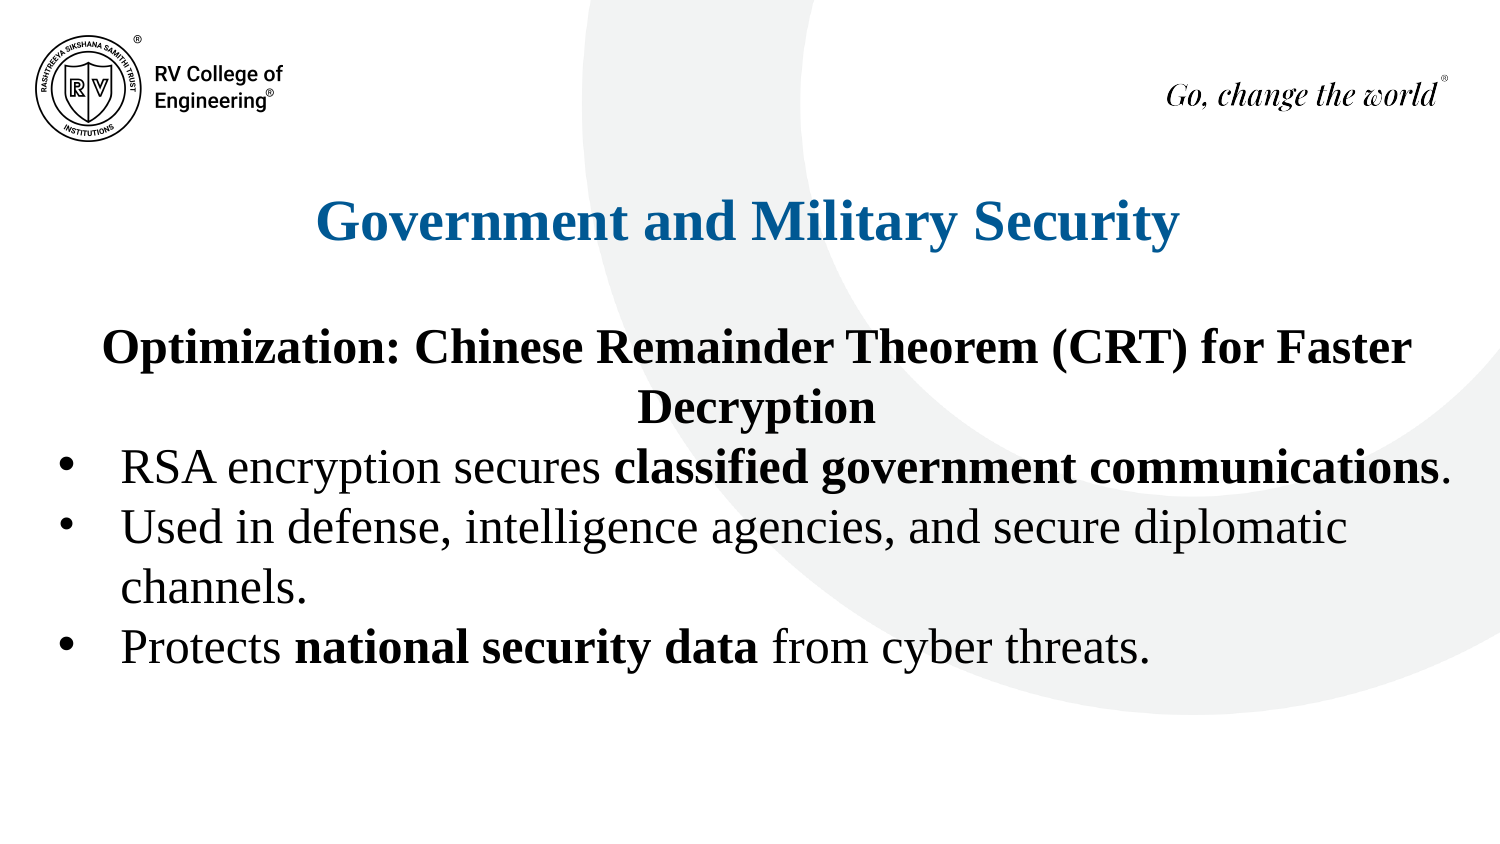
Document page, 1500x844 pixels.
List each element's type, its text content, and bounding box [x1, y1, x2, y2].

picture [0, 0, 1500, 844]
text_box Government and Military Security Optimization: Chinese Remainder Theorem (CRT) for Faster Decryption RSA encryption secures classified government communications. Used in defense, intelligence agencies, and secure diplomatic channels. Protects national security data from cyber threats. [30, 165, 1483, 821]
